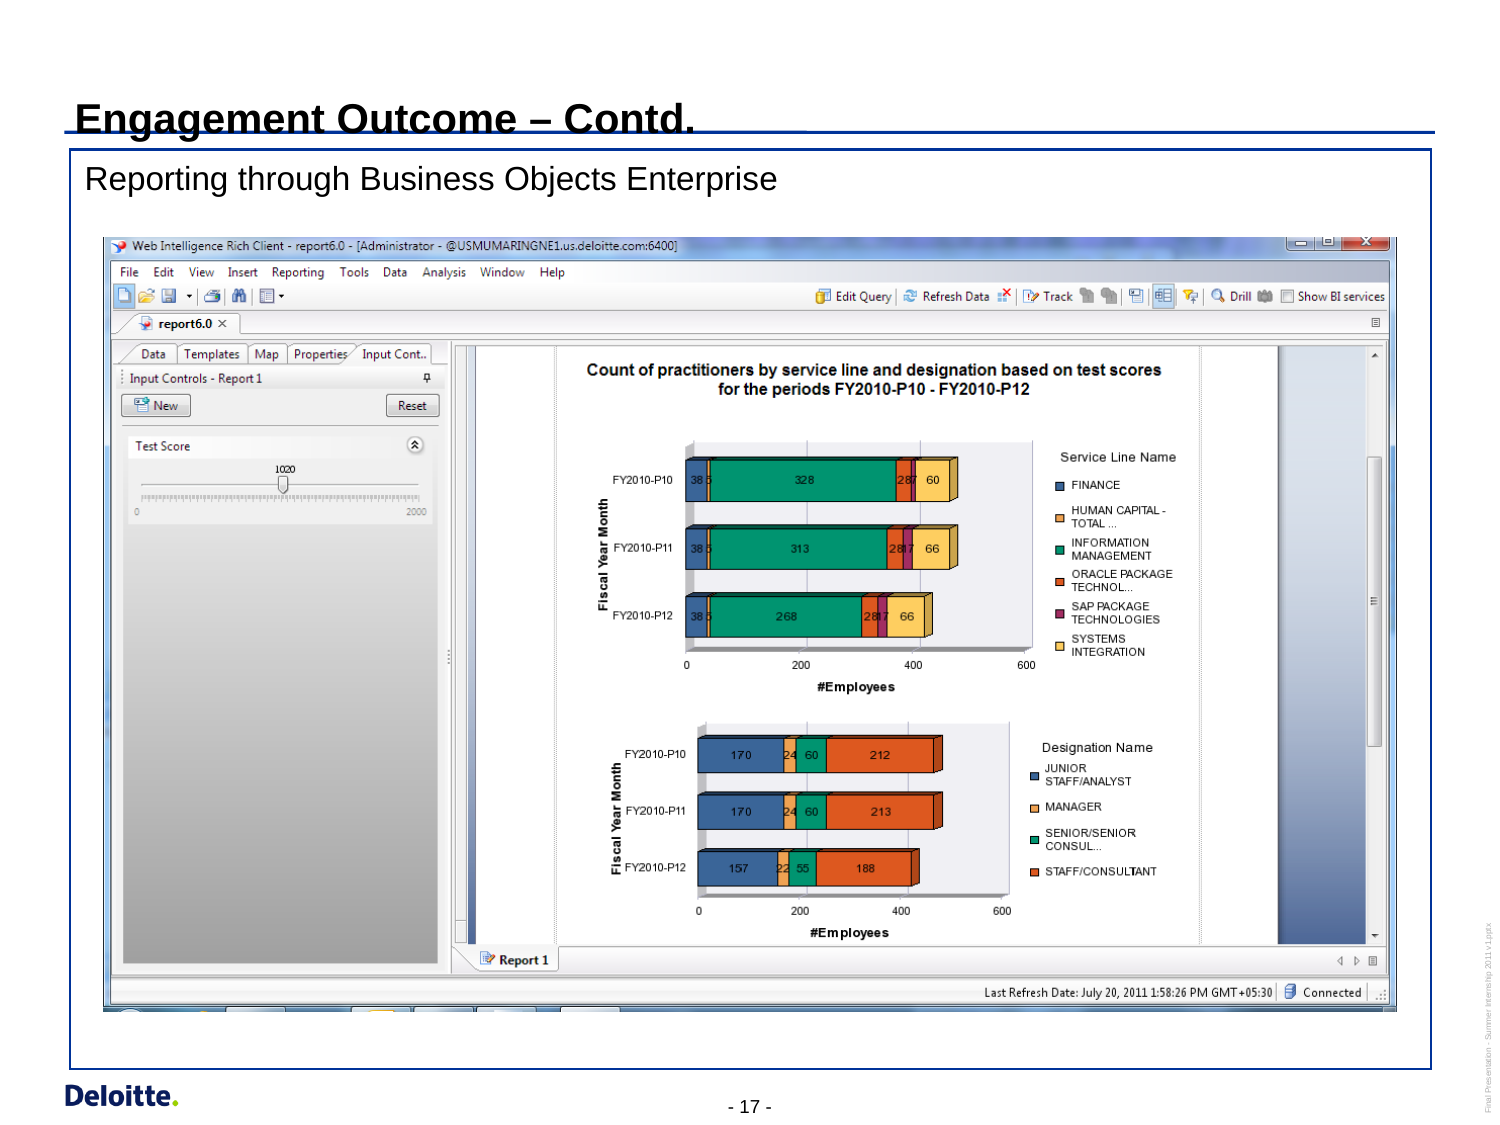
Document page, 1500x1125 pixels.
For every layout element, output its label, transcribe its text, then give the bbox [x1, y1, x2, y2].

text_box Engagement Outcome – Contd. [59, 81, 1429, 131]
picture [64, 1083, 179, 1107]
text_box Reporting through Business Objects Enterprise [69, 149, 1431, 1069]
picture [103, 237, 1398, 1012]
